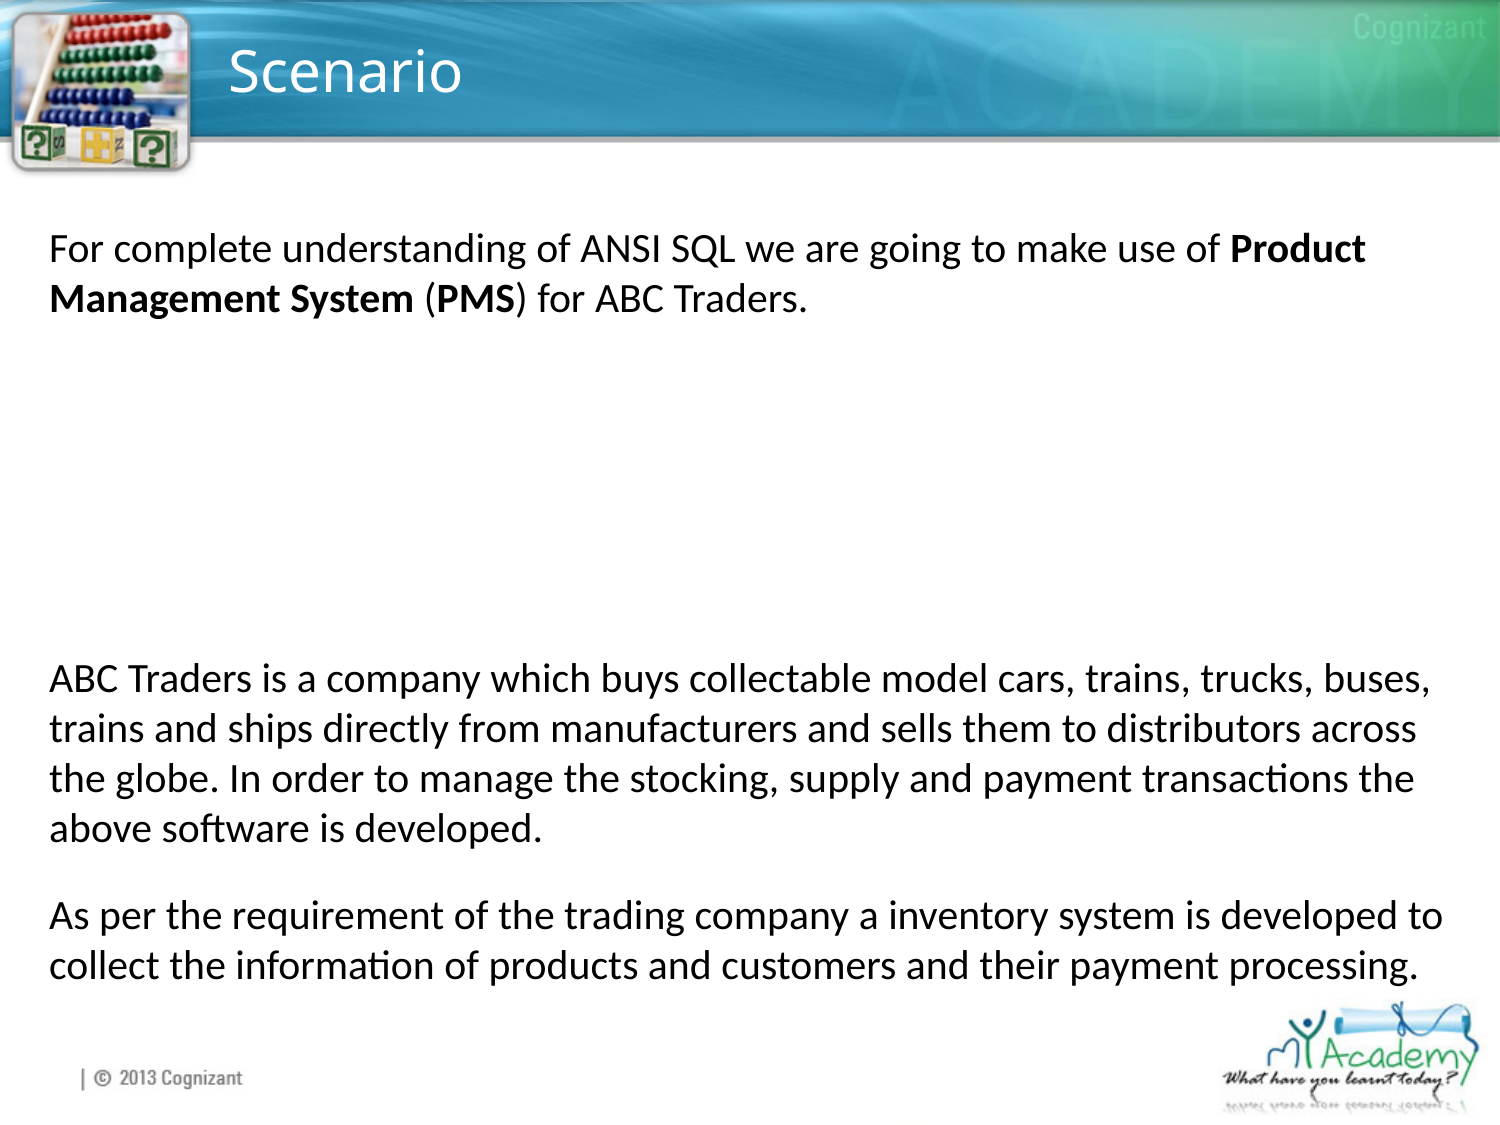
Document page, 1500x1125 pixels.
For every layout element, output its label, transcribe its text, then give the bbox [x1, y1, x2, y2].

title Scenario [213, 0, 1500, 163]
list For complete understanding of ANSI SQL we are going to make use of Product Management System (PMS) for ABC Traders. ABC Traders is a company which buys collectable model cars, trains, trucks, buses, trains and ships directly from manufacturers and sells them to distributors across the globe. In order to manage the stocking, supply and payment transactions the above software is developed. As per the requirement of the trading company a inventory system is developed to collect the information of products and customers and their payment processing. [33, 213, 1472, 351]
picture [0, 0, 1500, 1125]
